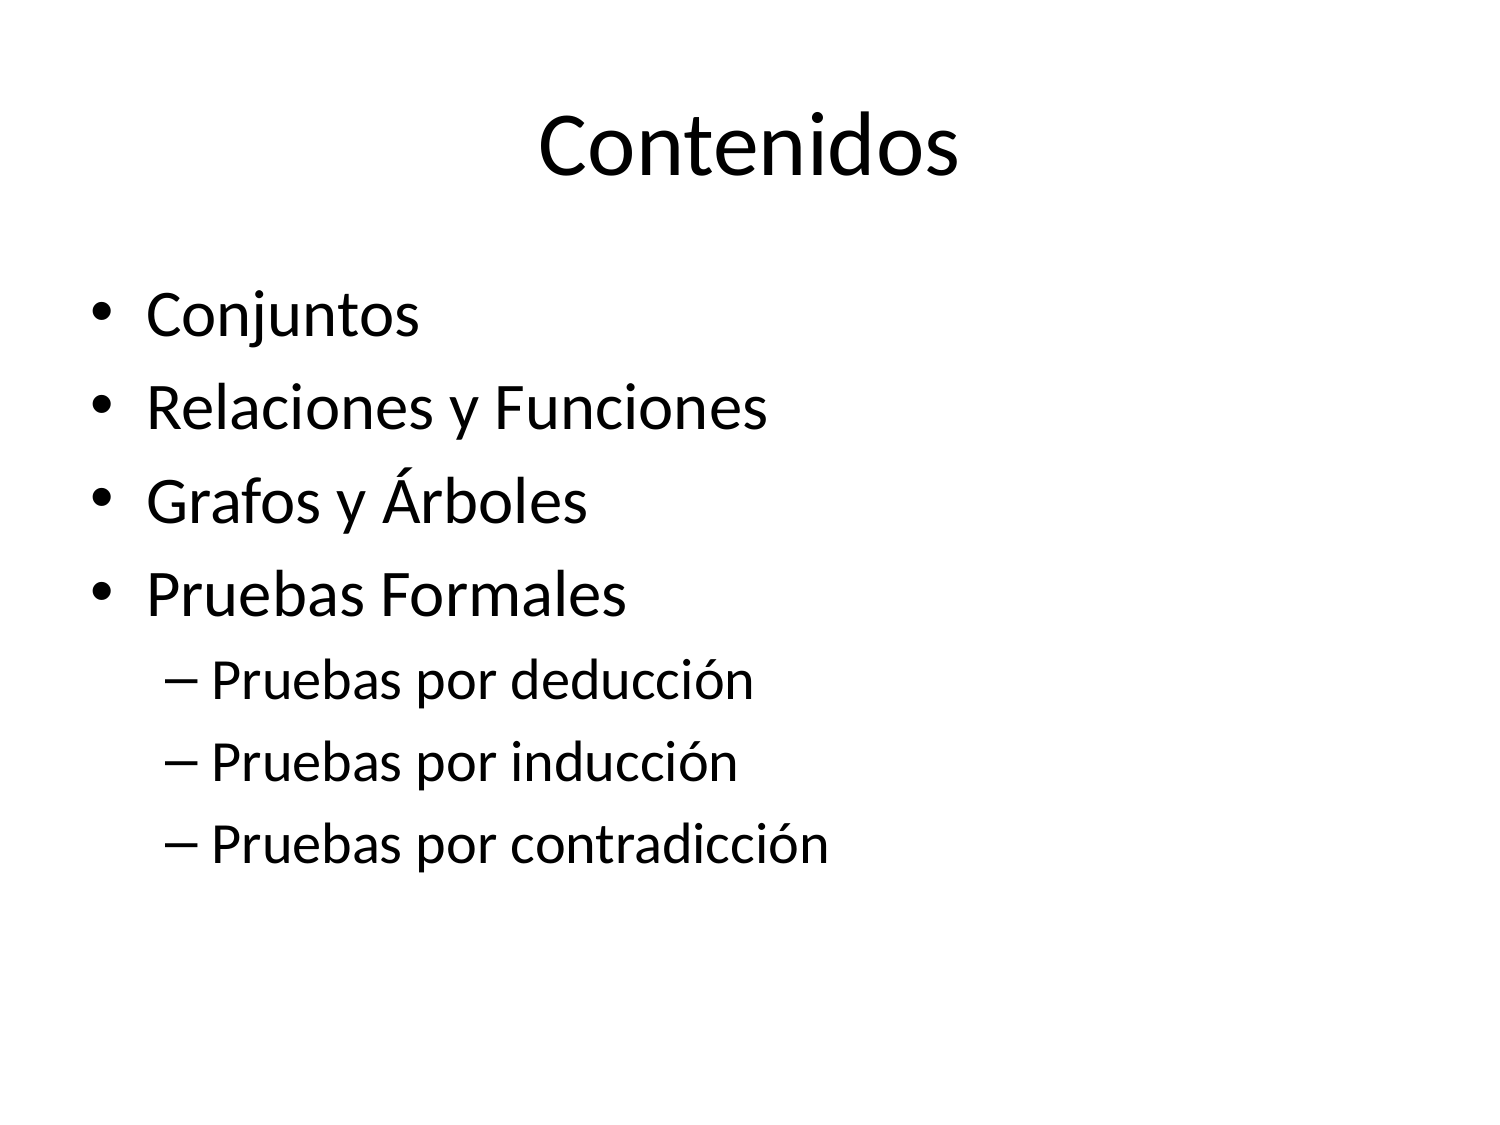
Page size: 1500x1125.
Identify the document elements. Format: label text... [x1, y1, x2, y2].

title Contenidos [75, 45, 1425, 233]
list Conjuntos Relaciones y Funciones Grafos y Árboles Pruebas Formales Pruebas por deducción Pruebas por inducción Pruebas por contradicción [75, 262, 1425, 1005]
